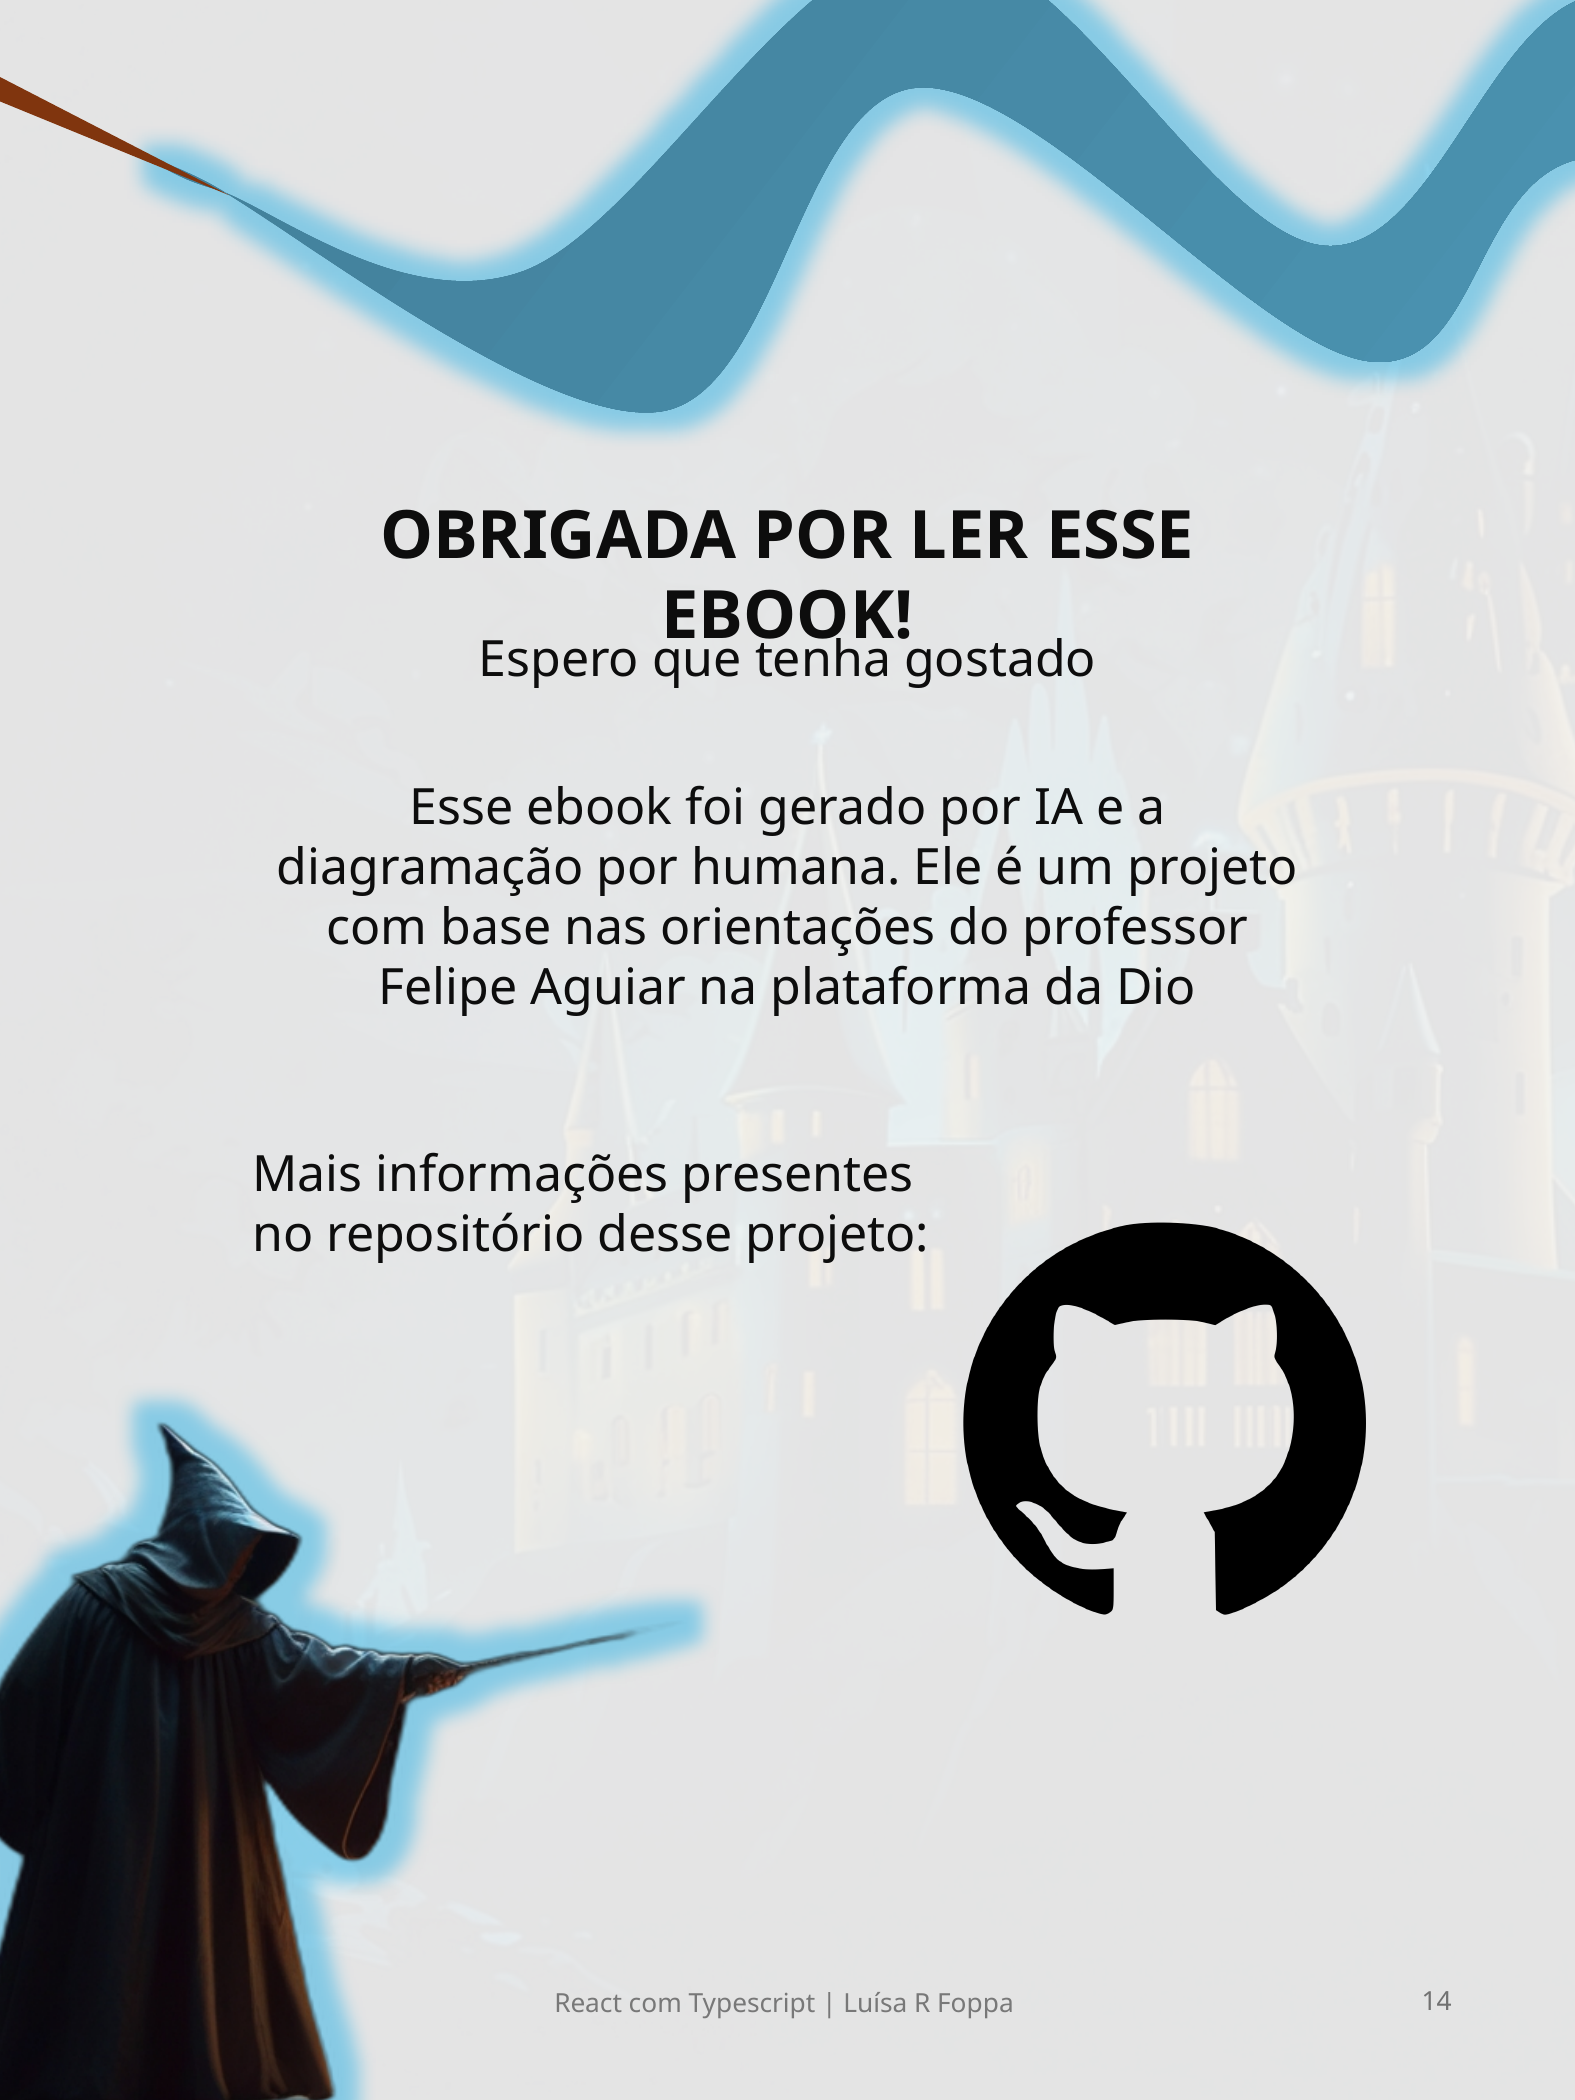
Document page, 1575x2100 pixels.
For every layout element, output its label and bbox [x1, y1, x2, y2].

picture [0, 372, 1575, 2100]
text_box [0, 0, 1575, 372]
